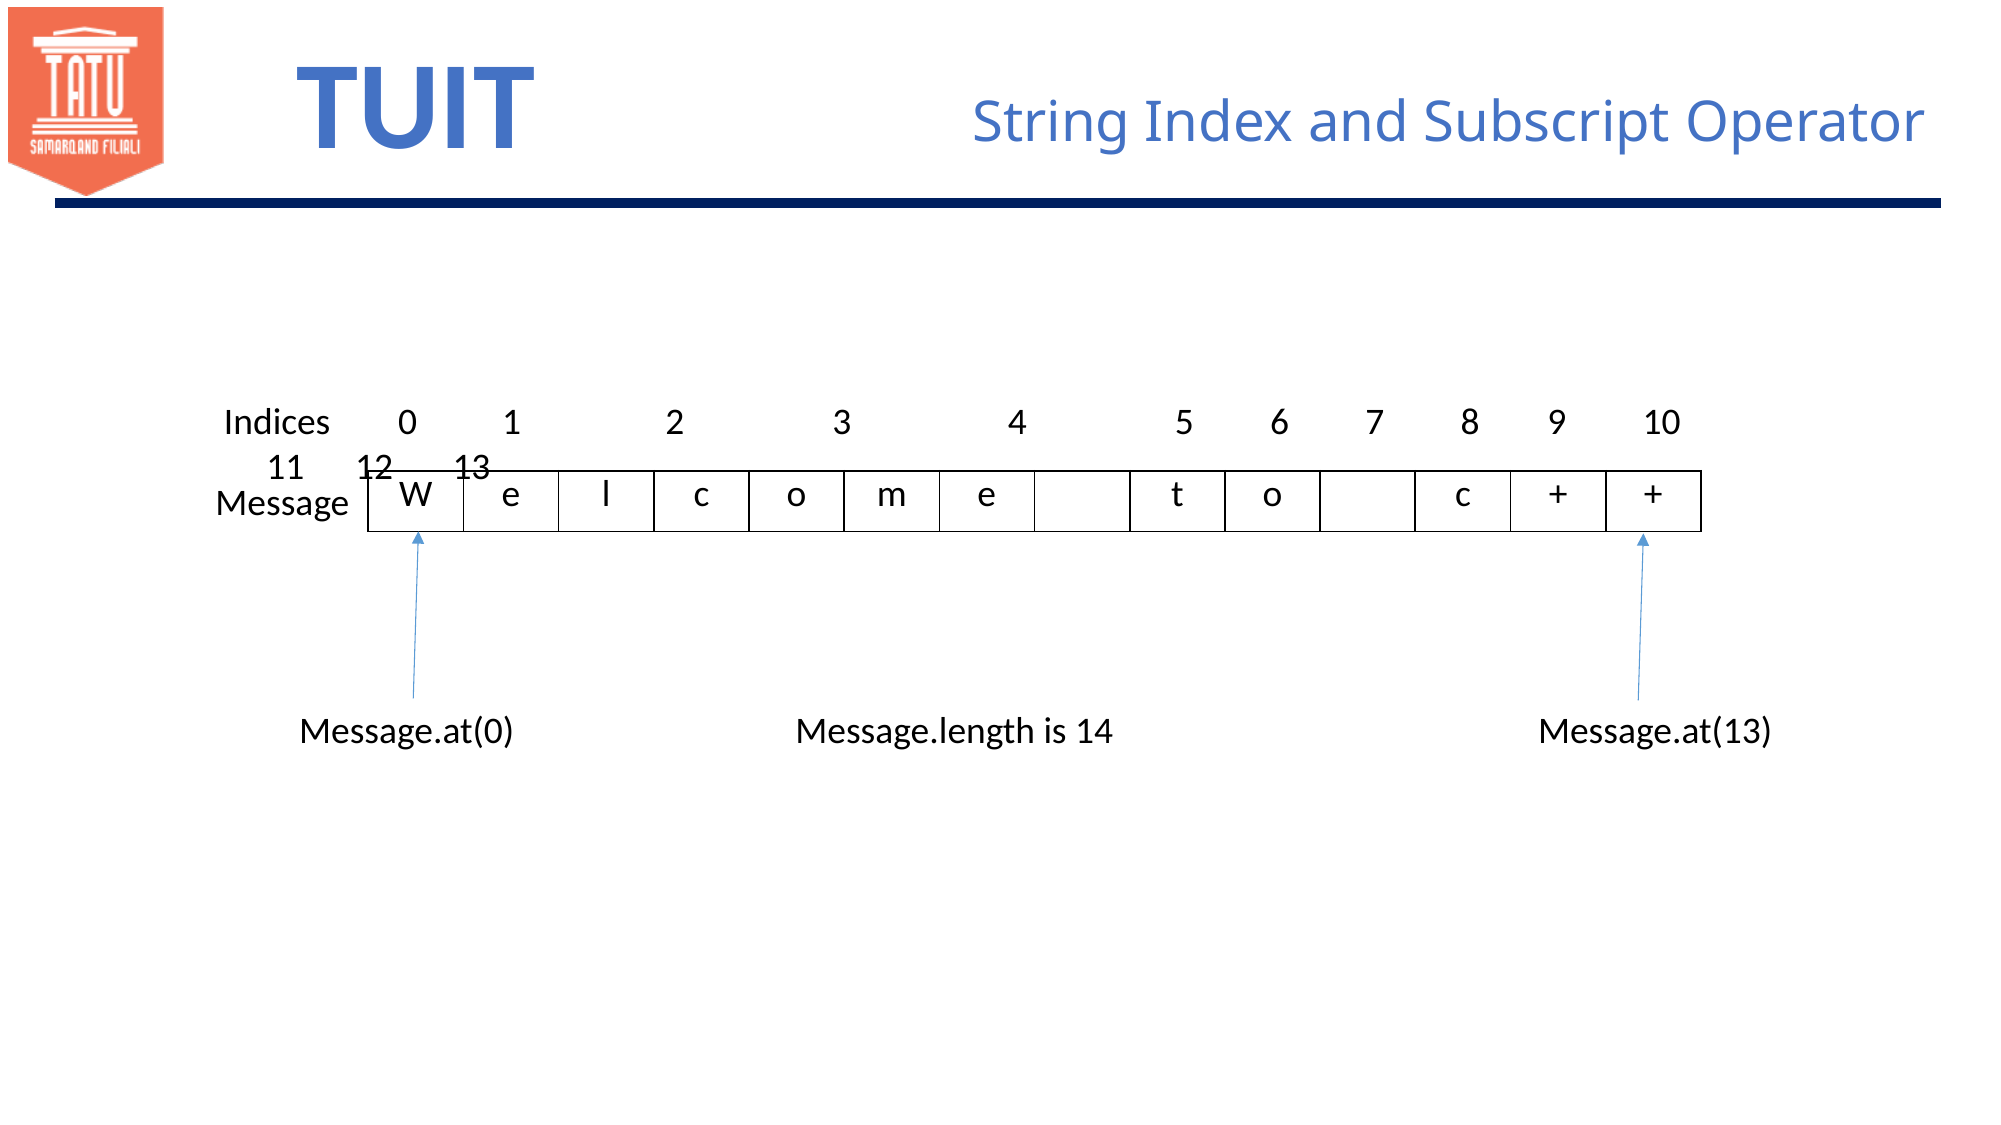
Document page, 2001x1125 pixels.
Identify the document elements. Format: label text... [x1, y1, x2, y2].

text_box Indices 0 1 2 3 4 5 6 7 8 9 10 11 12 13 [200, 389, 1702, 495]
picture [8, 7, 164, 196]
table_header W [369, 495, 463, 531]
table_header + [1511, 495, 1605, 531]
text_box Message [200, 470, 369, 531]
table_header e [940, 495, 1034, 531]
table_header [1321, 495, 1414, 531]
table_header o [1226, 495, 1319, 531]
table_header [1035, 495, 1129, 531]
text_box Message.length is 14 [780, 698, 1145, 803]
text_box Message.at(13) [1523, 698, 1805, 758]
table_header c [655, 495, 748, 531]
table_header + [1607, 495, 1700, 531]
table_header l [559, 495, 653, 531]
table_header m [845, 495, 939, 531]
table_header t [1131, 495, 1224, 531]
table_header e [464, 495, 558, 531]
text_box TUIT [281, 39, 571, 162]
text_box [413, 531, 419, 699]
table_header o [750, 495, 843, 531]
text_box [1638, 533, 1644, 701]
text_box String Index and Subscript Operator [901, 48, 1942, 162]
text_box Message.at(0) [284, 698, 543, 848]
table_header c [1416, 495, 1510, 531]
